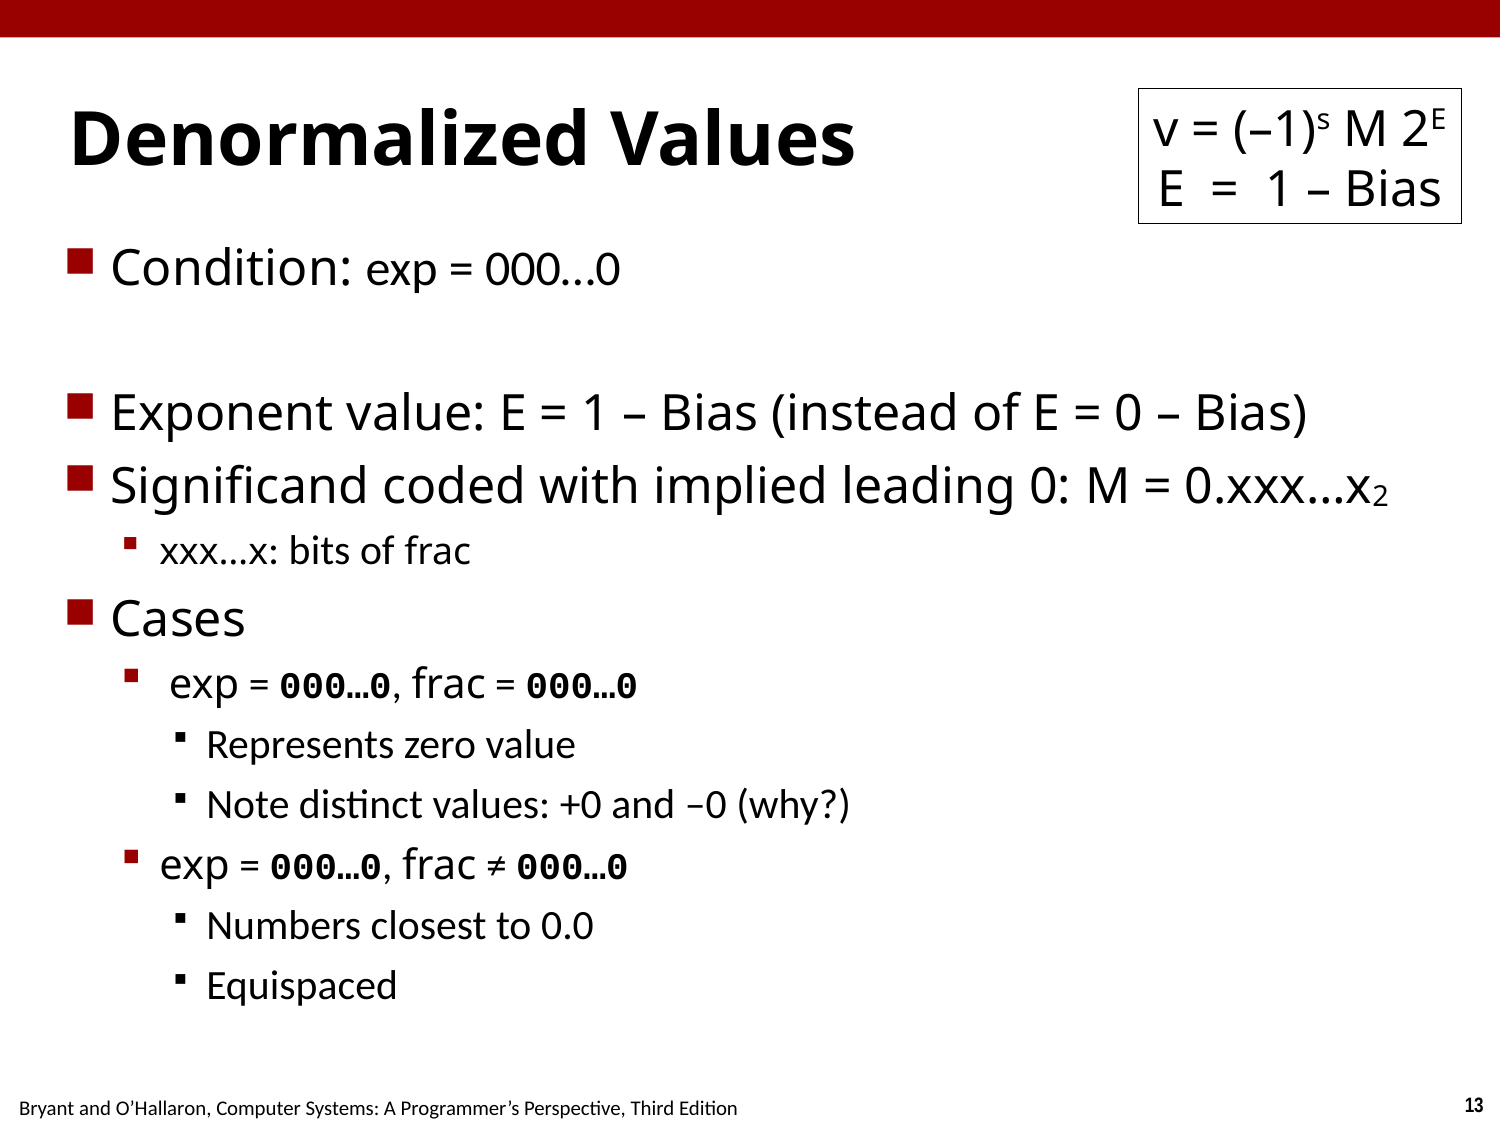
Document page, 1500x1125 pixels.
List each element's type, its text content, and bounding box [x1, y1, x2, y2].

text_box [0, 0, 1500, 38]
title Denormalized Values [62, 41, 1438, 228]
list Condition: exp = 000…0 Exponent value: E = 1 – Bias (instead of E = 0 – Bias) Significand coded with implied leading 0: M = 0.xxx…x2 xxx…x: bits of frac Cases exp = 000…0, frac = 000…0 Represents zero value Note distinct values: +0 and –0 (why?) exp = 000…0, frac ≠ 000…0 Numbers closest to 0.0 Equispaced [62, 228, 1438, 1122]
text_box v = (–1)s M 2E E = 1 – Bias [1138, 88, 1462, 224]
